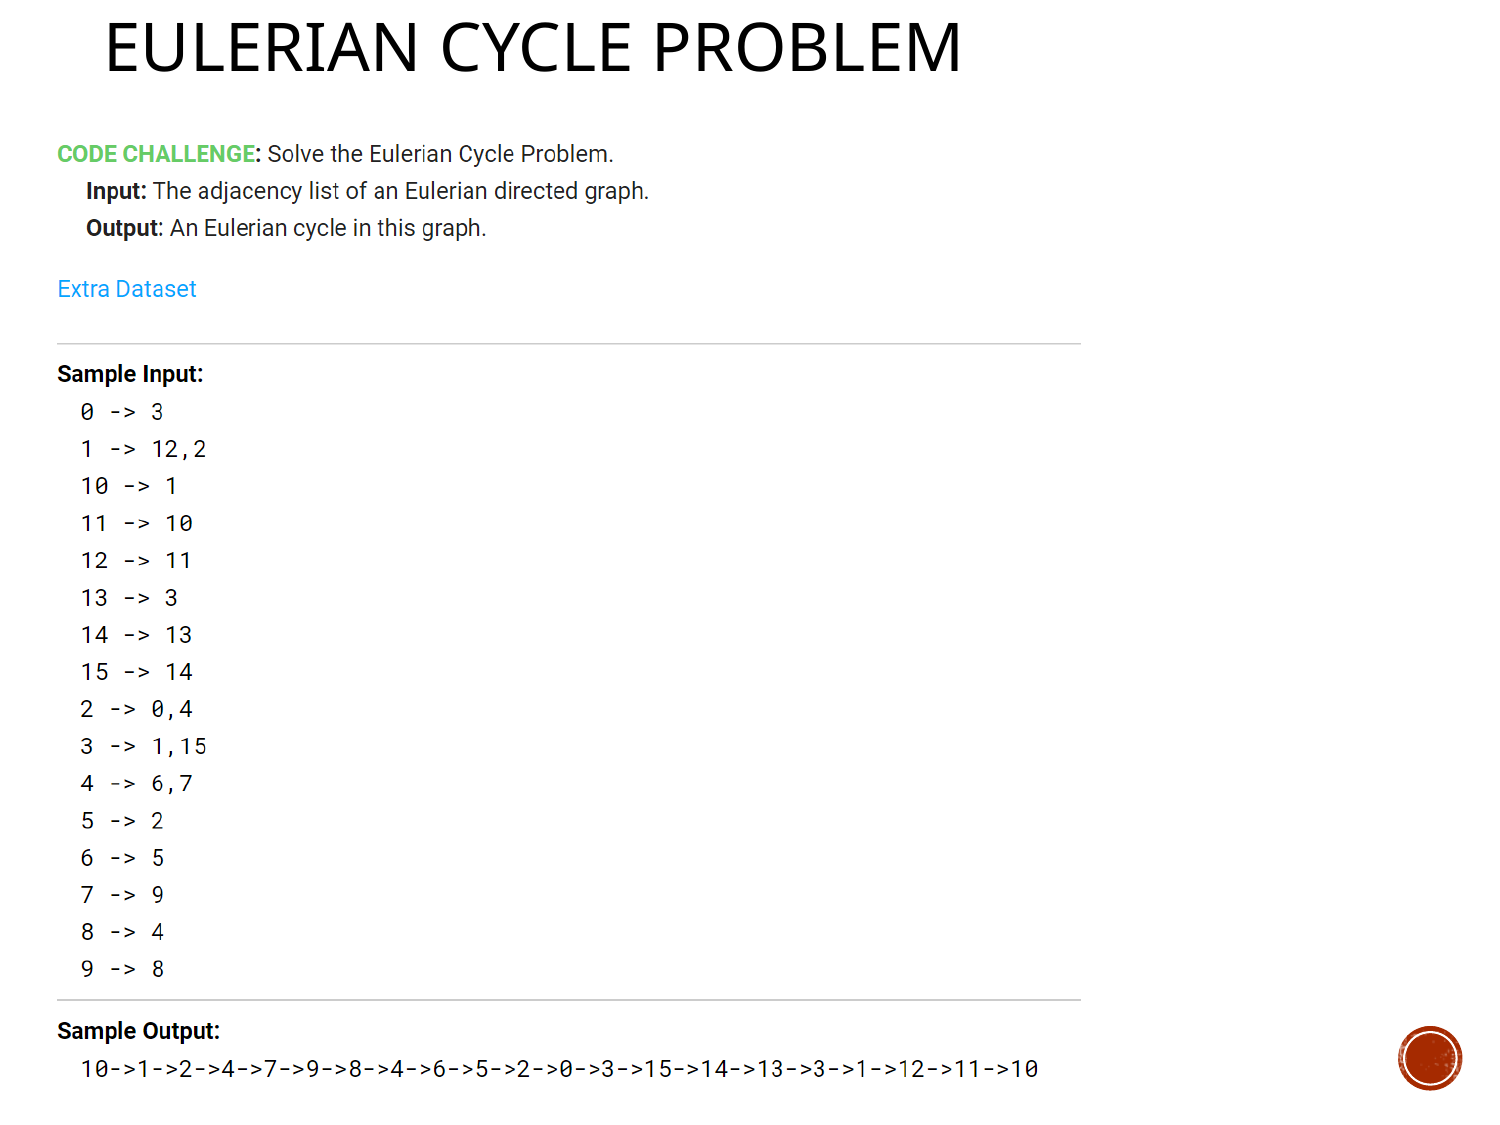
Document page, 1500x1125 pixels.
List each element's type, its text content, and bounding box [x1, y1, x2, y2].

picture [29, 125, 1081, 1093]
title Eulerian Cycle Problem [88, 5, 1364, 94]
